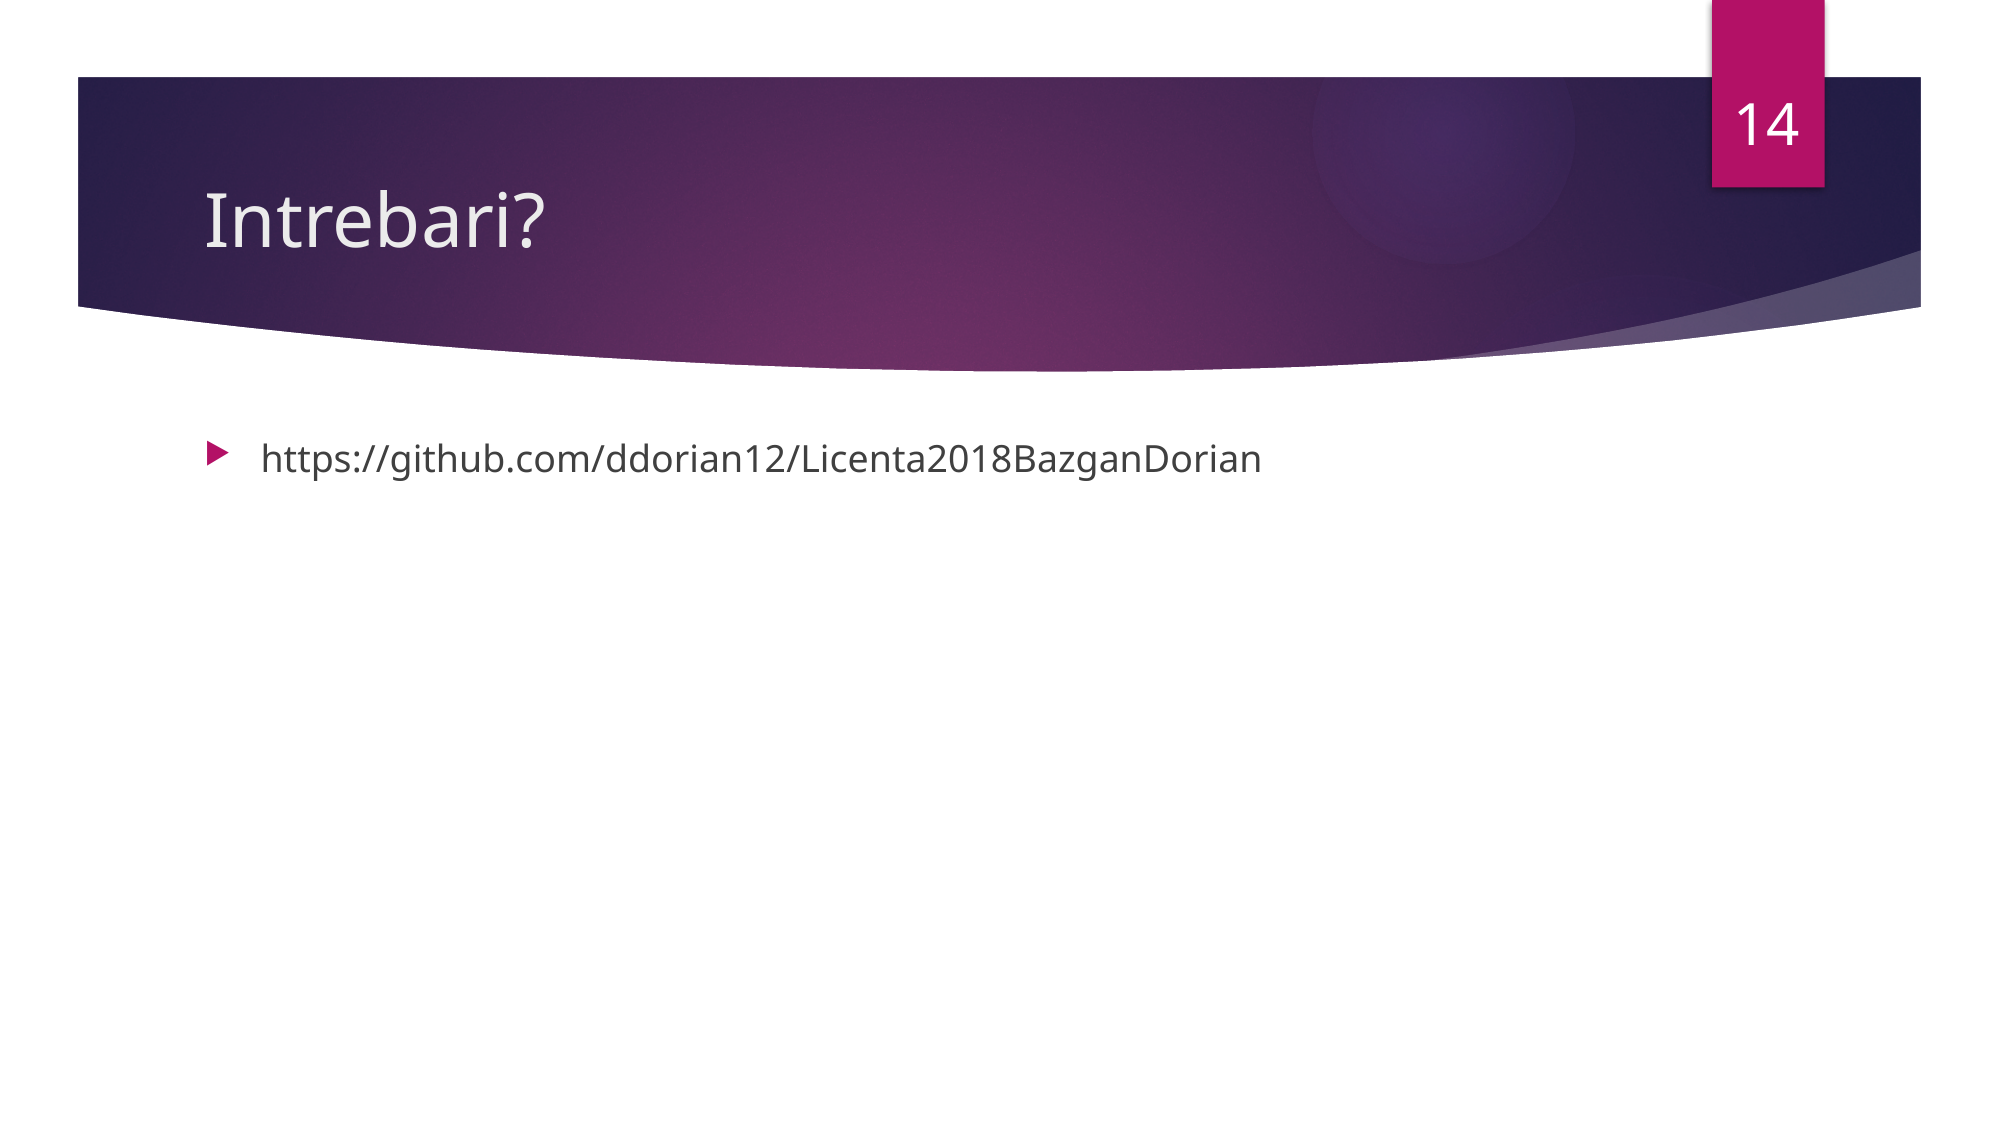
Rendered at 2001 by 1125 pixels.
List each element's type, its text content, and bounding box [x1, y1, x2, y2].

title Intrebari? [189, 159, 1627, 276]
list https://github.com/ddorian12/Licenta2018BazganDorian [189, 427, 1638, 988]
slide_number 14 [1698, 48, 1836, 175]
